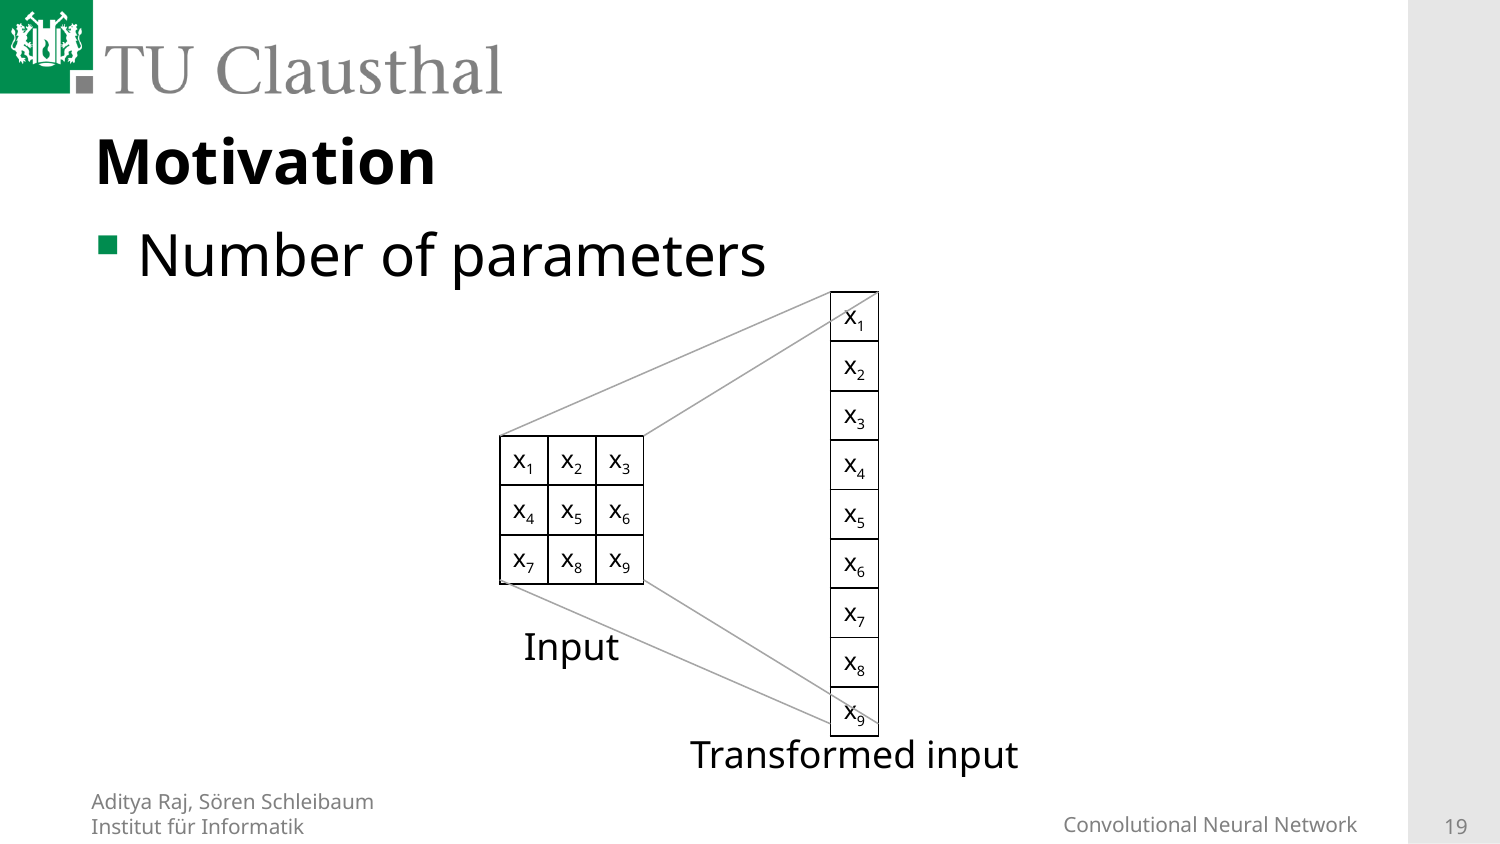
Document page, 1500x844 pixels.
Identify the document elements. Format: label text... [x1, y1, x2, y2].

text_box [499, 579, 642, 724]
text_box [643, 579, 879, 724]
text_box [643, 291, 879, 437]
list Number of parameters [78, 210, 1375, 768]
text_box Transformed input [617, 723, 1092, 784]
title Motivation [79, 114, 1375, 201]
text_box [499, 291, 642, 437]
picture [0, 0, 502, 94]
